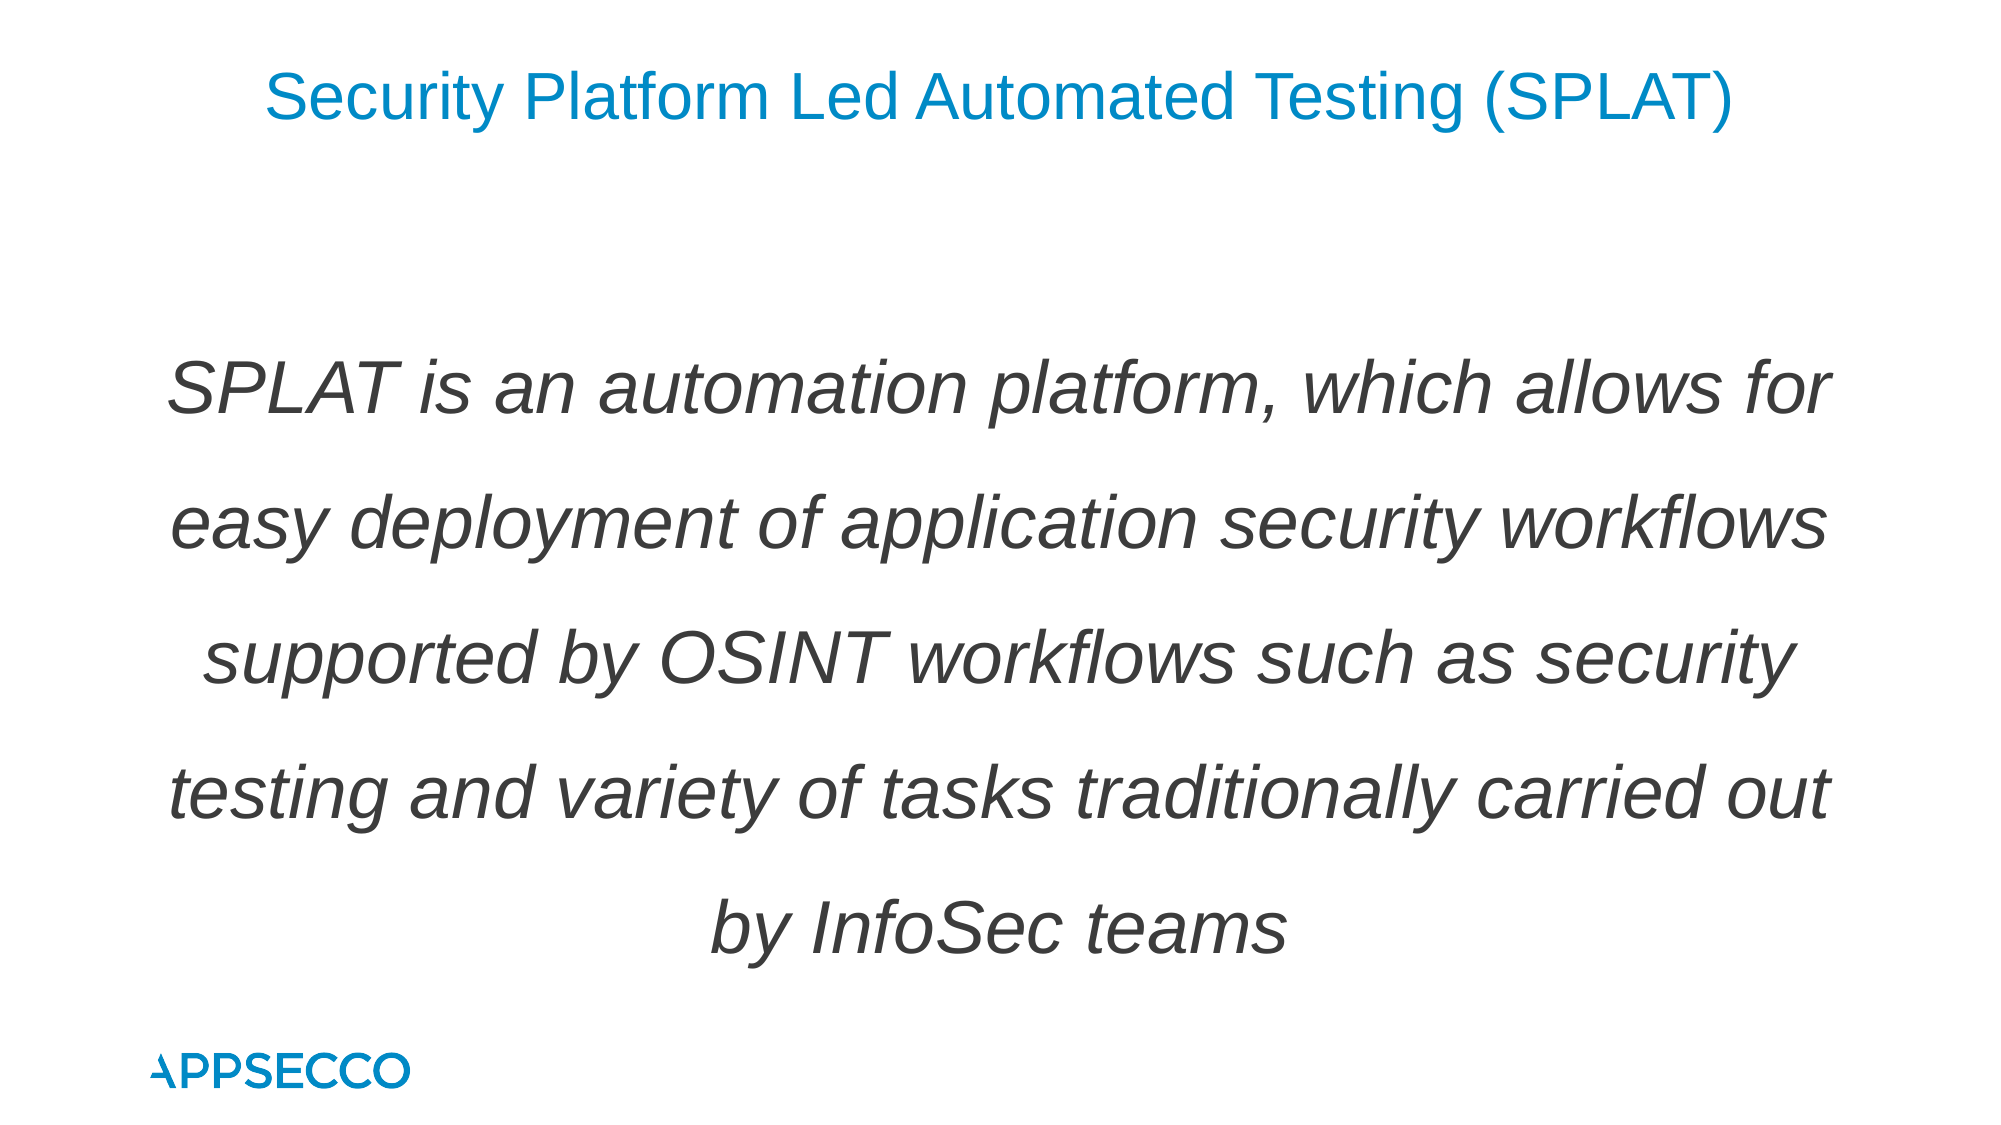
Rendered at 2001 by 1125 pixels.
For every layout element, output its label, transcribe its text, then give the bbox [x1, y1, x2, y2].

list SPLAT is an automation platform, which allows for easy deployment of application security workflows supported by OSINT workflows such as security testing and variety of tasks traditionally carried out by InfoSec teams [137, 248, 1863, 1014]
picture [135, 1036, 425, 1114]
title Security Platform Led Automated Testing (SPLAT) [137, 59, 1863, 137]
